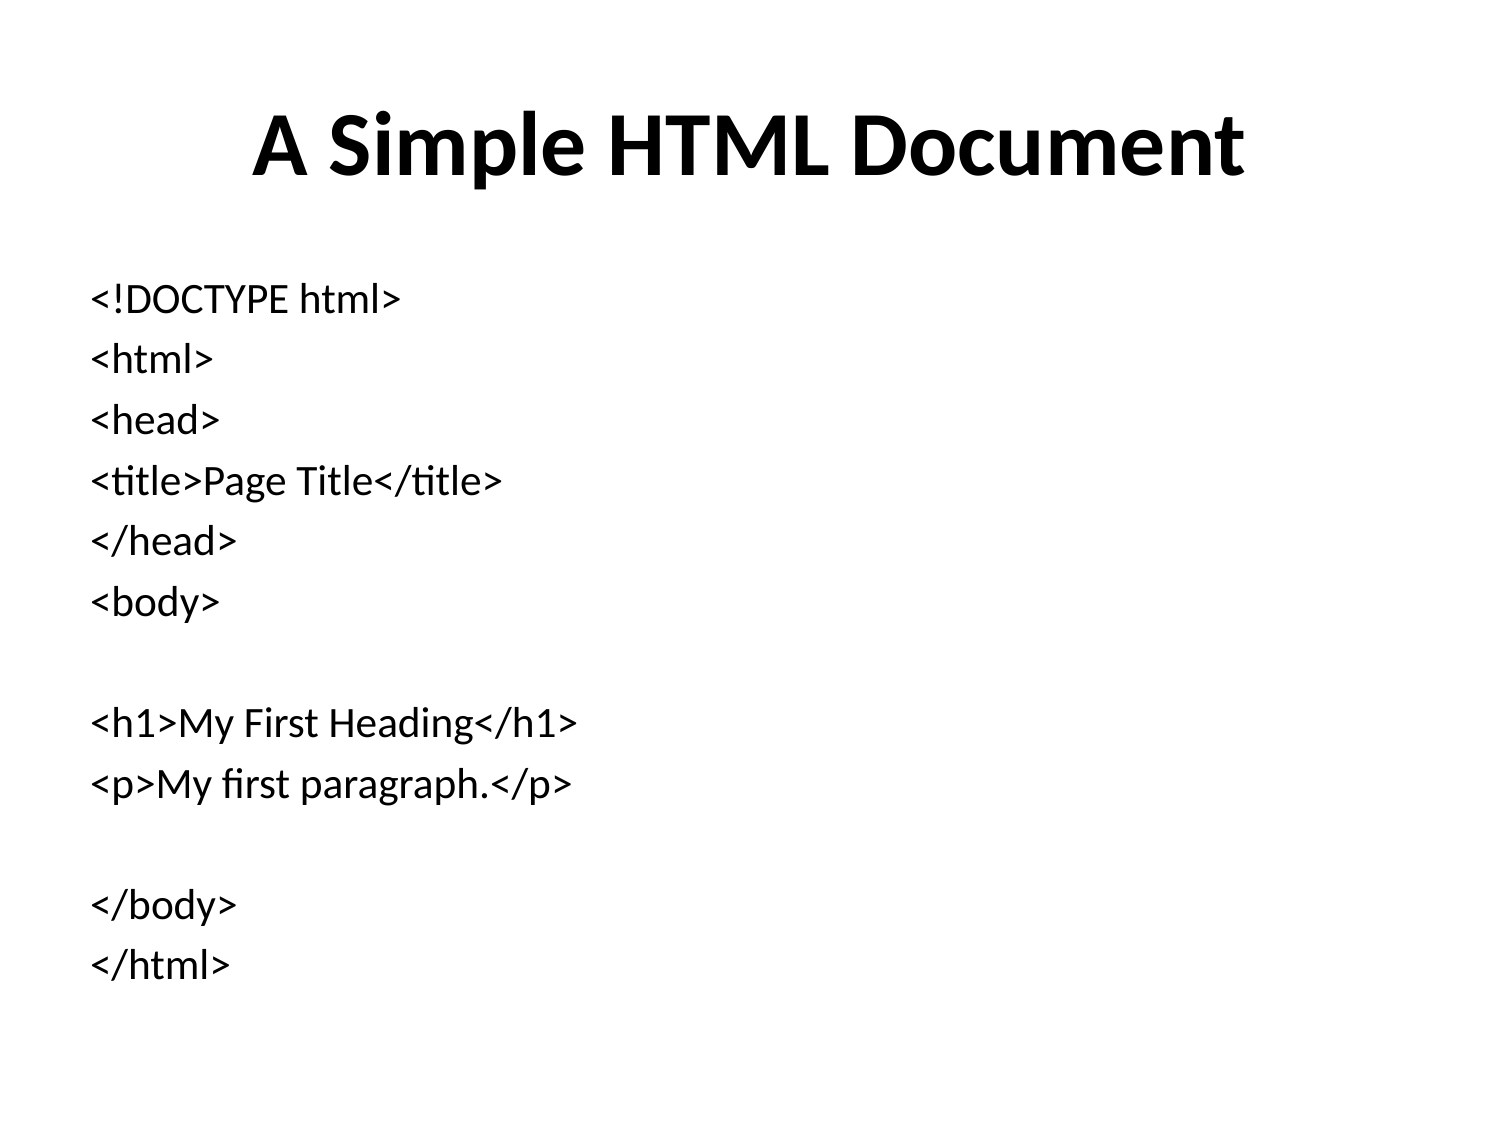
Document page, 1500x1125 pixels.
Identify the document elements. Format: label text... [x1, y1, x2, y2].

list <!DOCTYPE html> <html> <head> <title>Page Title</title> </head> <body> <h1>My First Heading</h1> <p>My first paragraph.</p> </body> </html> [75, 262, 1425, 1005]
title A Simple HTML Document [75, 45, 1425, 233]
